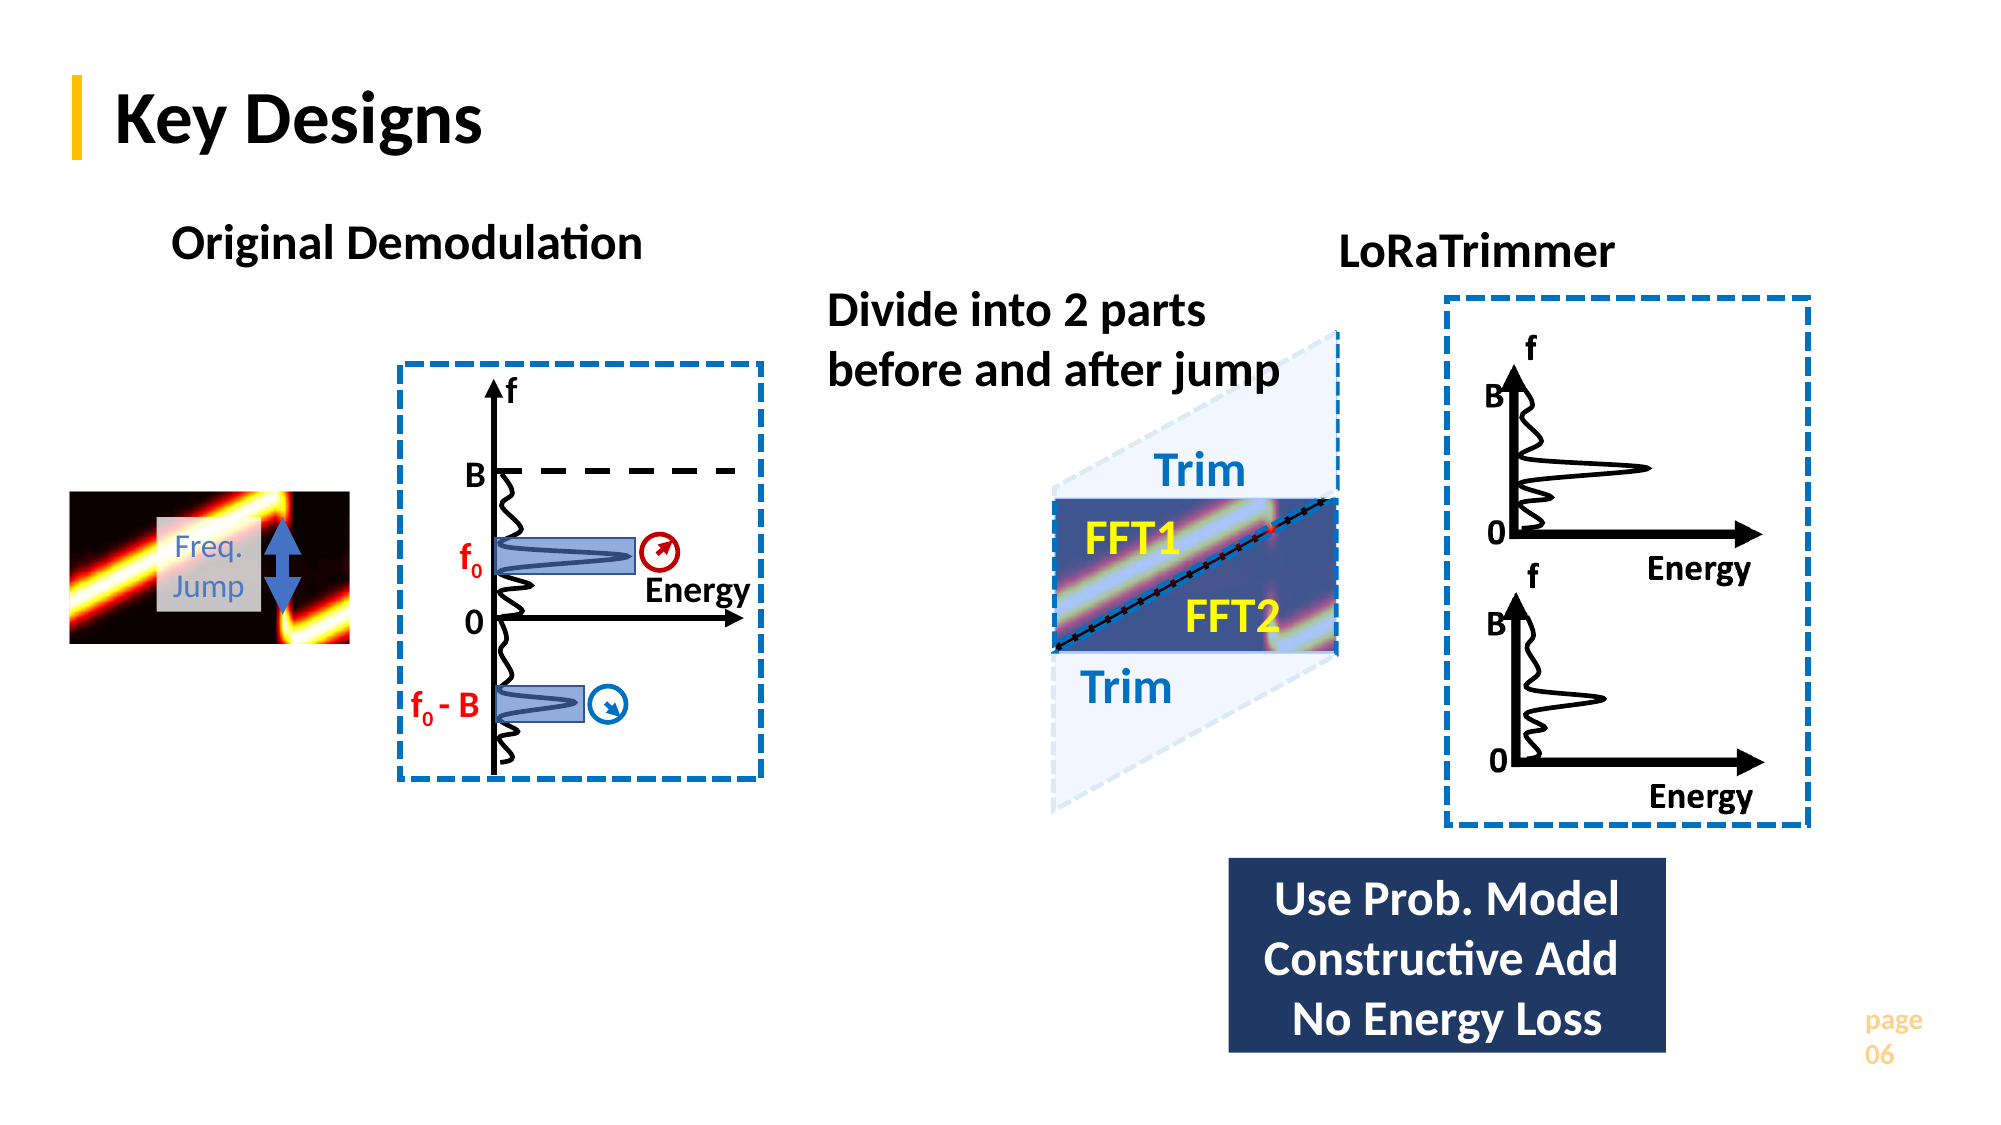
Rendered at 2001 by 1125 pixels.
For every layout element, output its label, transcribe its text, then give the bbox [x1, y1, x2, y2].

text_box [1013, 330, 1337, 821]
text_box [399, 775, 762, 780]
text_box Use Prob. Model Constructive Add No Energy Loss [1228, 857, 1666, 1053]
title Key Designs [100, 70, 1306, 168]
slide_number page 06 [1850, 992, 2000, 1078]
text_box Original Demodulation [156, 202, 674, 277]
picture [1460, 314, 1794, 842]
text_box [395, 359, 796, 775]
text_box [1446, 297, 1809, 826]
text_box Divide into 2 parts before and after jump [812, 268, 1318, 404]
text_box LoRaTrimmer [1324, 210, 1659, 286]
picture [68, 489, 350, 644]
